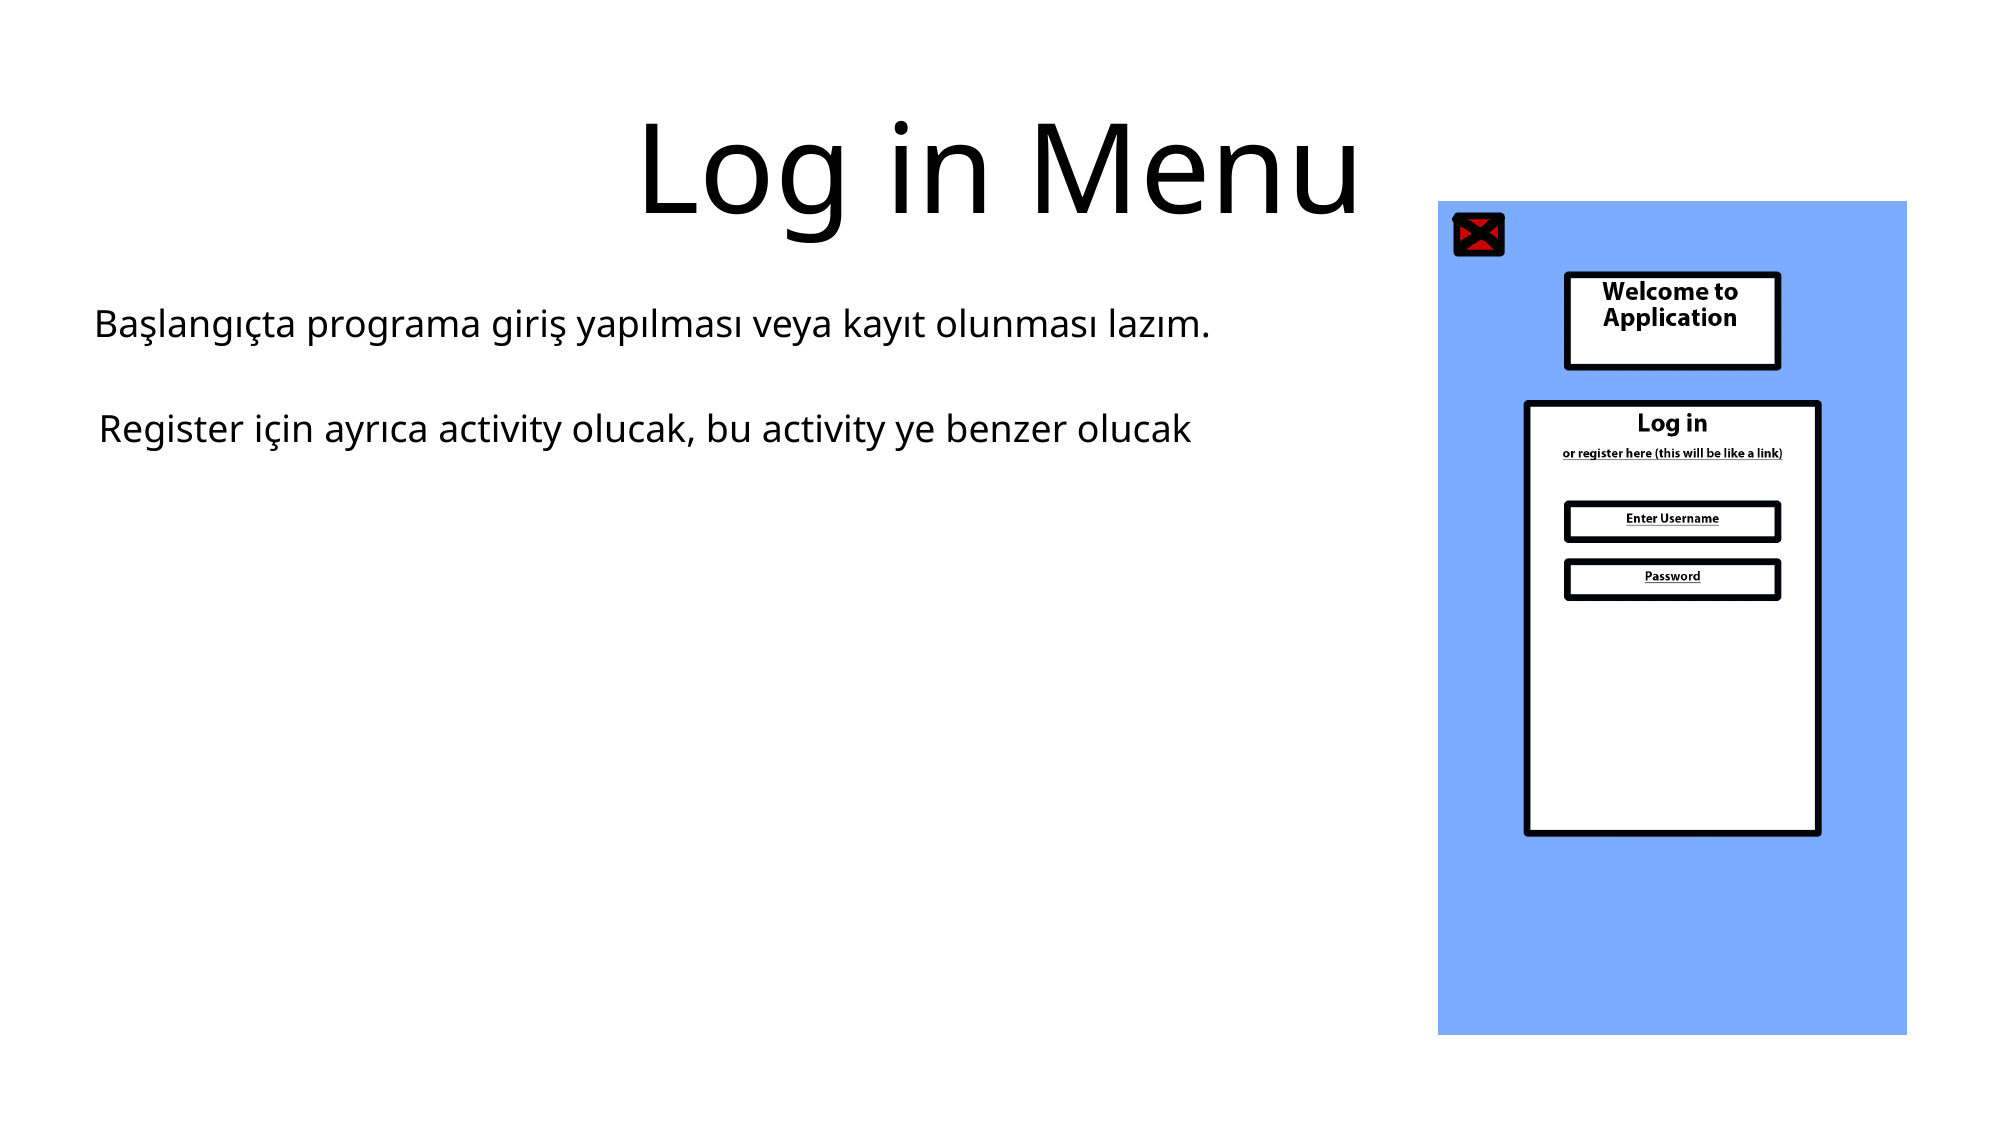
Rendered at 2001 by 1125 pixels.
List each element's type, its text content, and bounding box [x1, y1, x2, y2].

picture [1437, 200, 1908, 1035]
title Log in Menu [249, 90, 1750, 248]
text_box Register için ayrıca activity olucak, bu activity ye benzer olucak [83, 397, 1208, 458]
text_box Başlangıçta programa giriş yapılması veya kayıt olunması lazım. [79, 292, 1227, 353]
